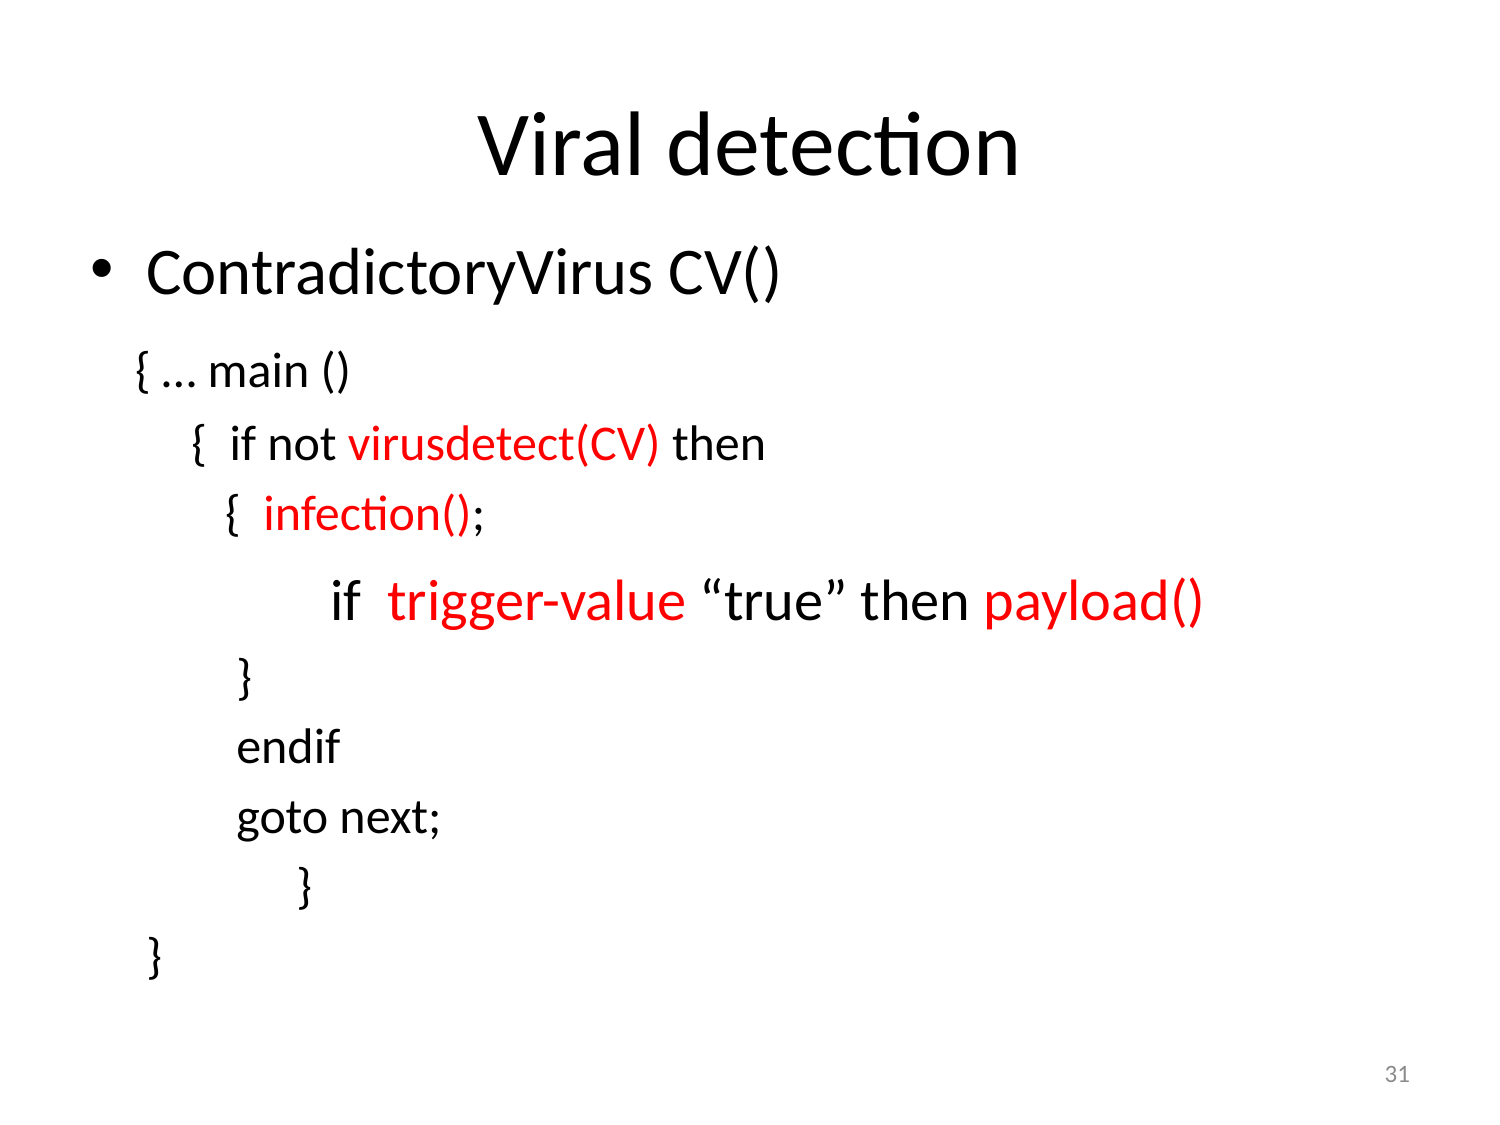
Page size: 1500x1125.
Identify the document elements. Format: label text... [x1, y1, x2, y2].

title Viral detection [75, 45, 1425, 220]
list ContradictoryVirus CV() { … main () { if not virusdetect(CV) then { infection(); if trigger-value “true” then payload() } endif goto next; } } [75, 220, 1425, 1013]
slide_number 31 [1074, 1042, 1425, 1103]
